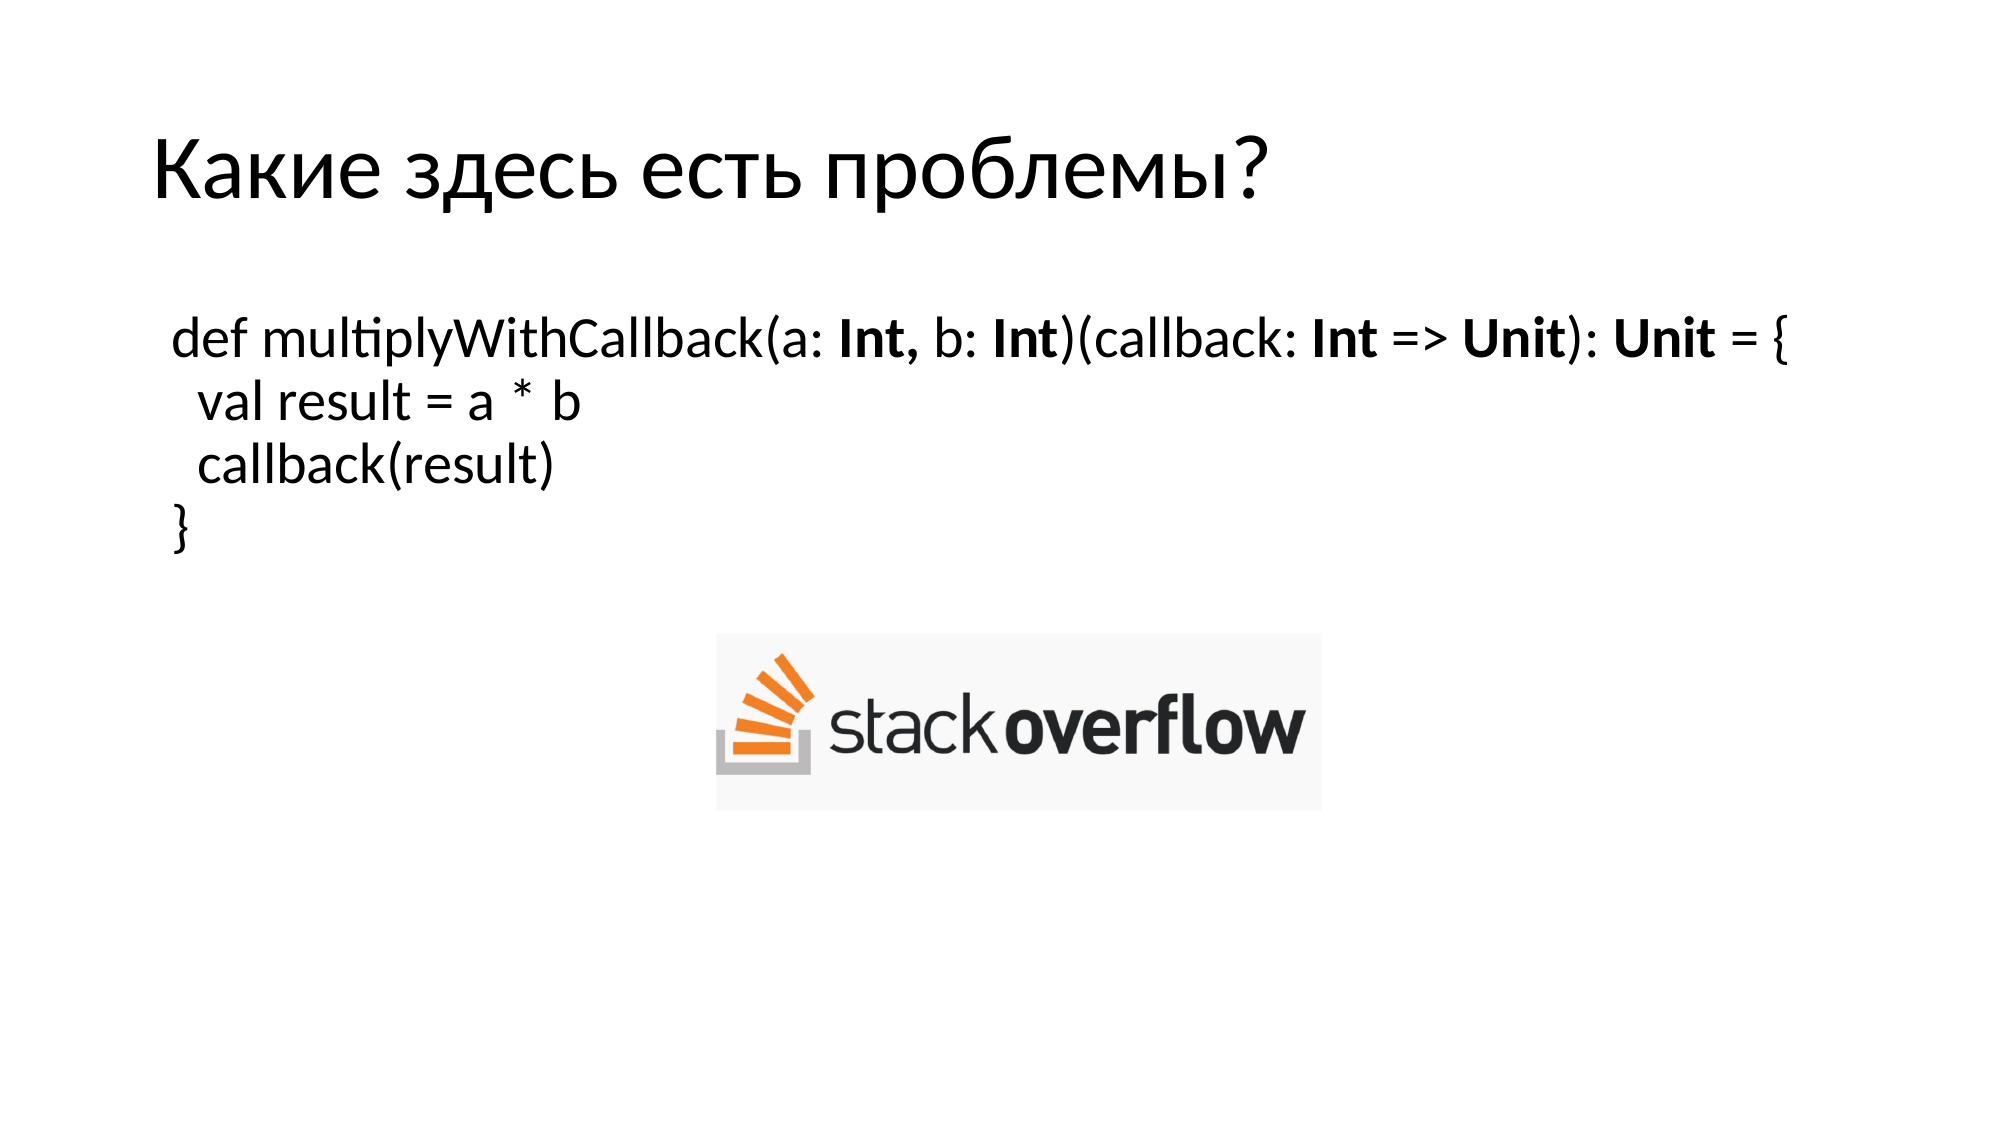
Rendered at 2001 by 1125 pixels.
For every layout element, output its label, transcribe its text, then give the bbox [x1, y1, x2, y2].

picture [668, 496, 1359, 959]
list def multiplyWithCallback(a: Int, b: Int)(callback: Int => Unit): Unit = { val result = a * b callback(result) } [137, 299, 1863, 1014]
title Какие здесь есть проблемы? [137, 59, 1863, 278]
